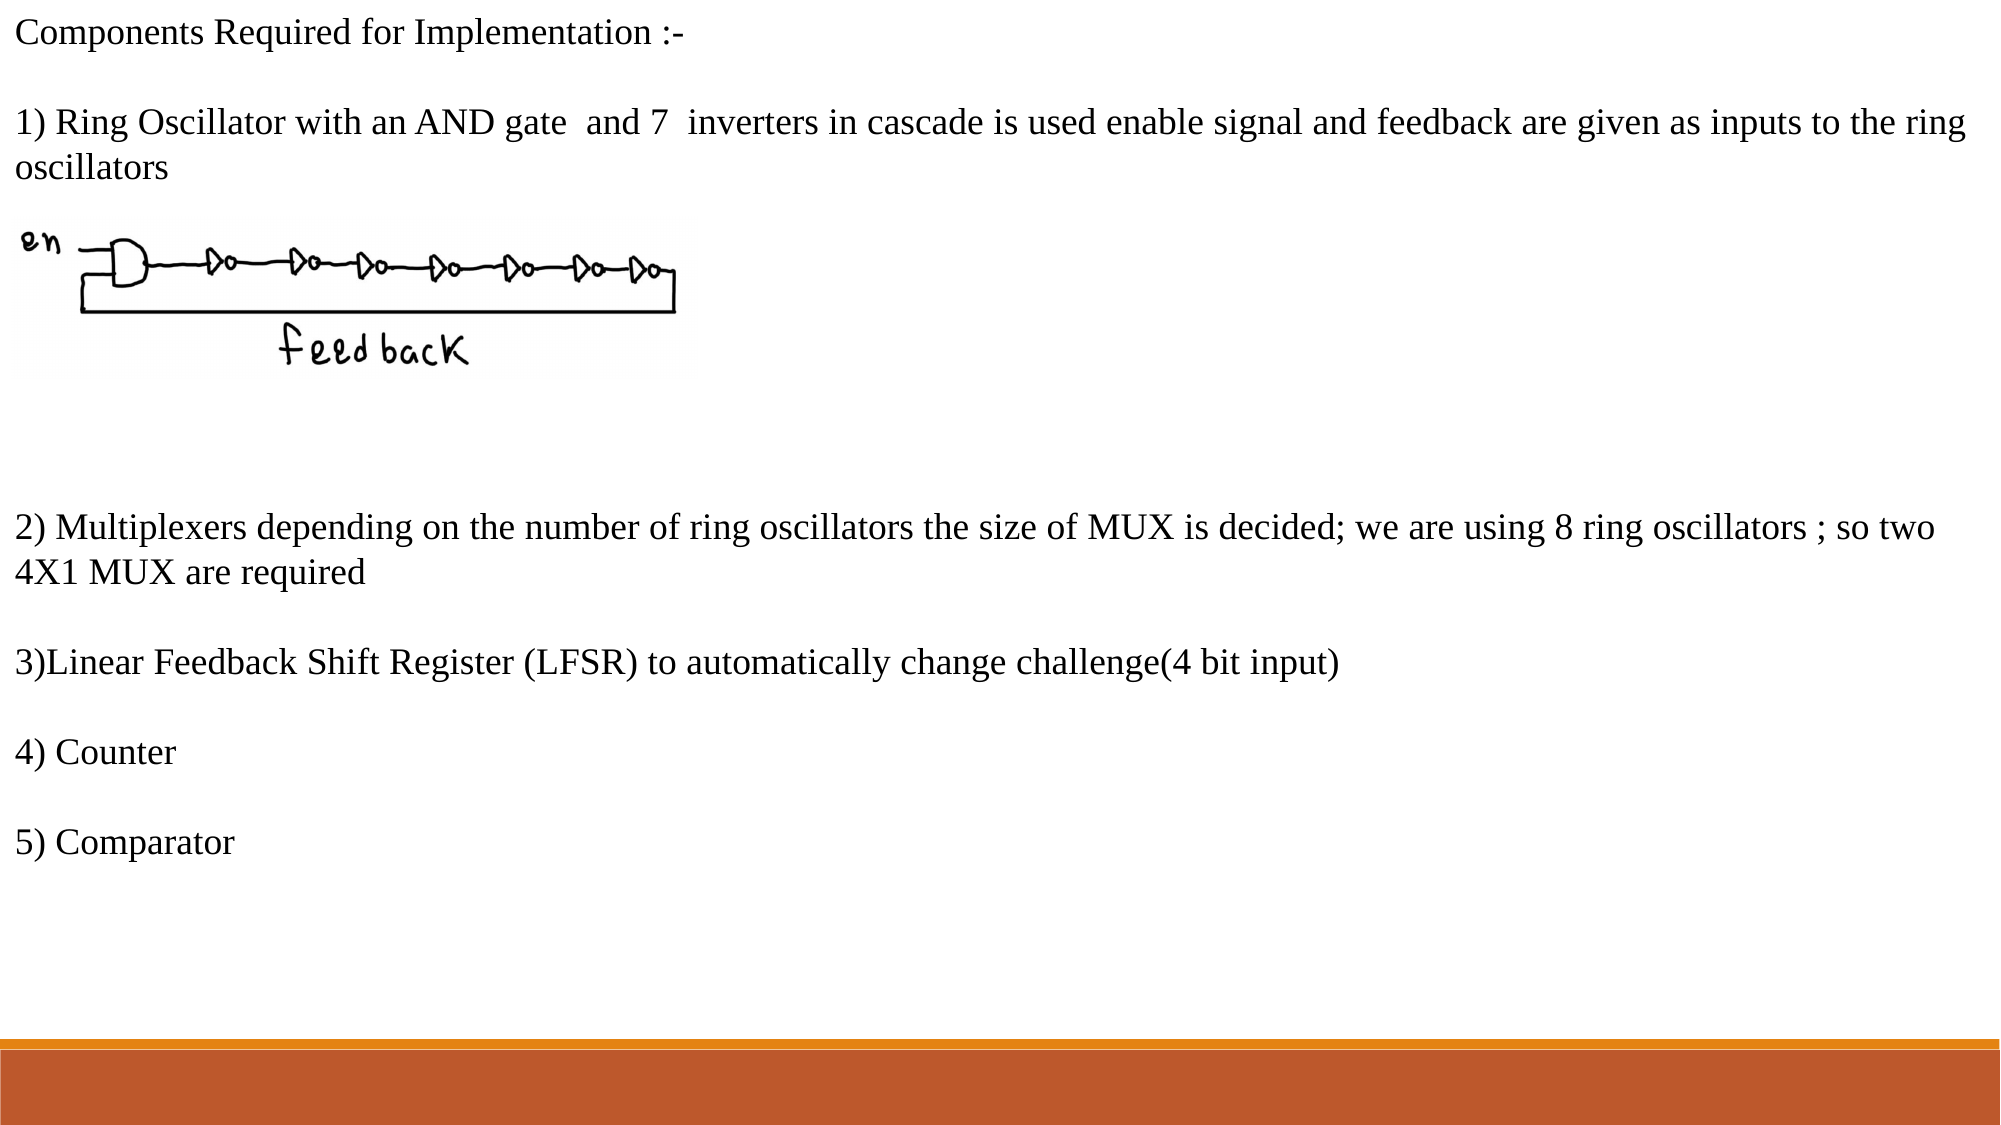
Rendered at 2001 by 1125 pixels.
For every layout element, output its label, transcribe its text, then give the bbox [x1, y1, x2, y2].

text_box Components Required for Implementation :- 1) Ring Oscillator with an AND gate and 7 inverters in cascade is used enable signal and feedback are given as inputs to the ring oscillators 2) Multiplexers depending on the number of ring oscillators the size of MUX is decided; we are using 8 ring oscillators ; so two 4X1 MUX are required 3)Linear Feedback Shift Register (LFSR) to automatically change challenge(4 bit input) 4) Counter 5) Comparator [0, 0, 2000, 915]
picture [10, 215, 698, 380]
